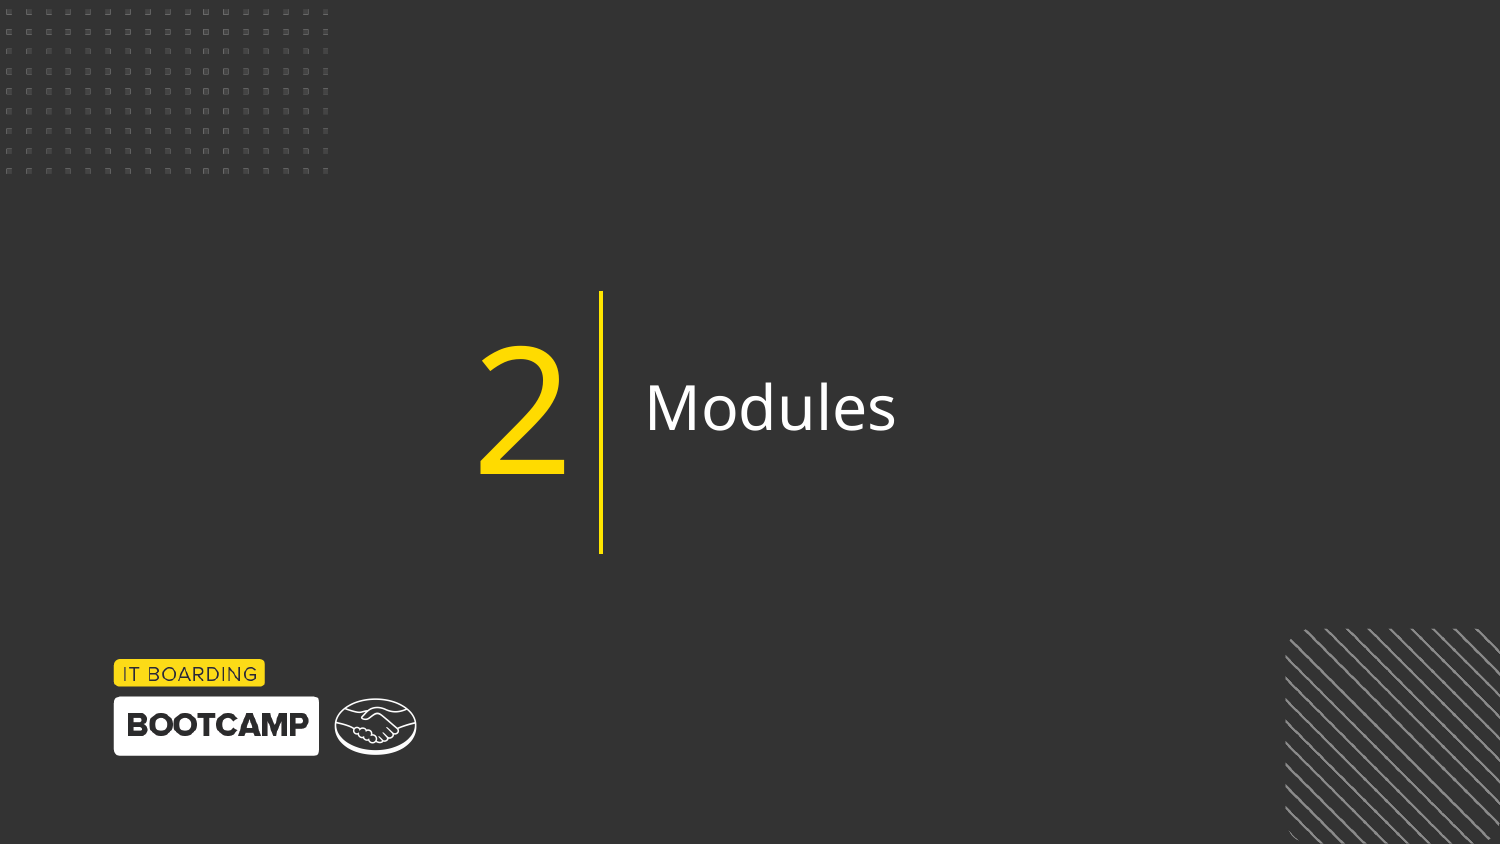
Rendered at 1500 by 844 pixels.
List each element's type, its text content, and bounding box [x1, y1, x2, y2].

picture [1285, 628, 1500, 844]
picture [0, 0, 329, 174]
picture [113, 659, 319, 756]
text_box Modules [637, 360, 1191, 451]
text_box 2 [464, 289, 565, 517]
picture [333, 695, 419, 756]
